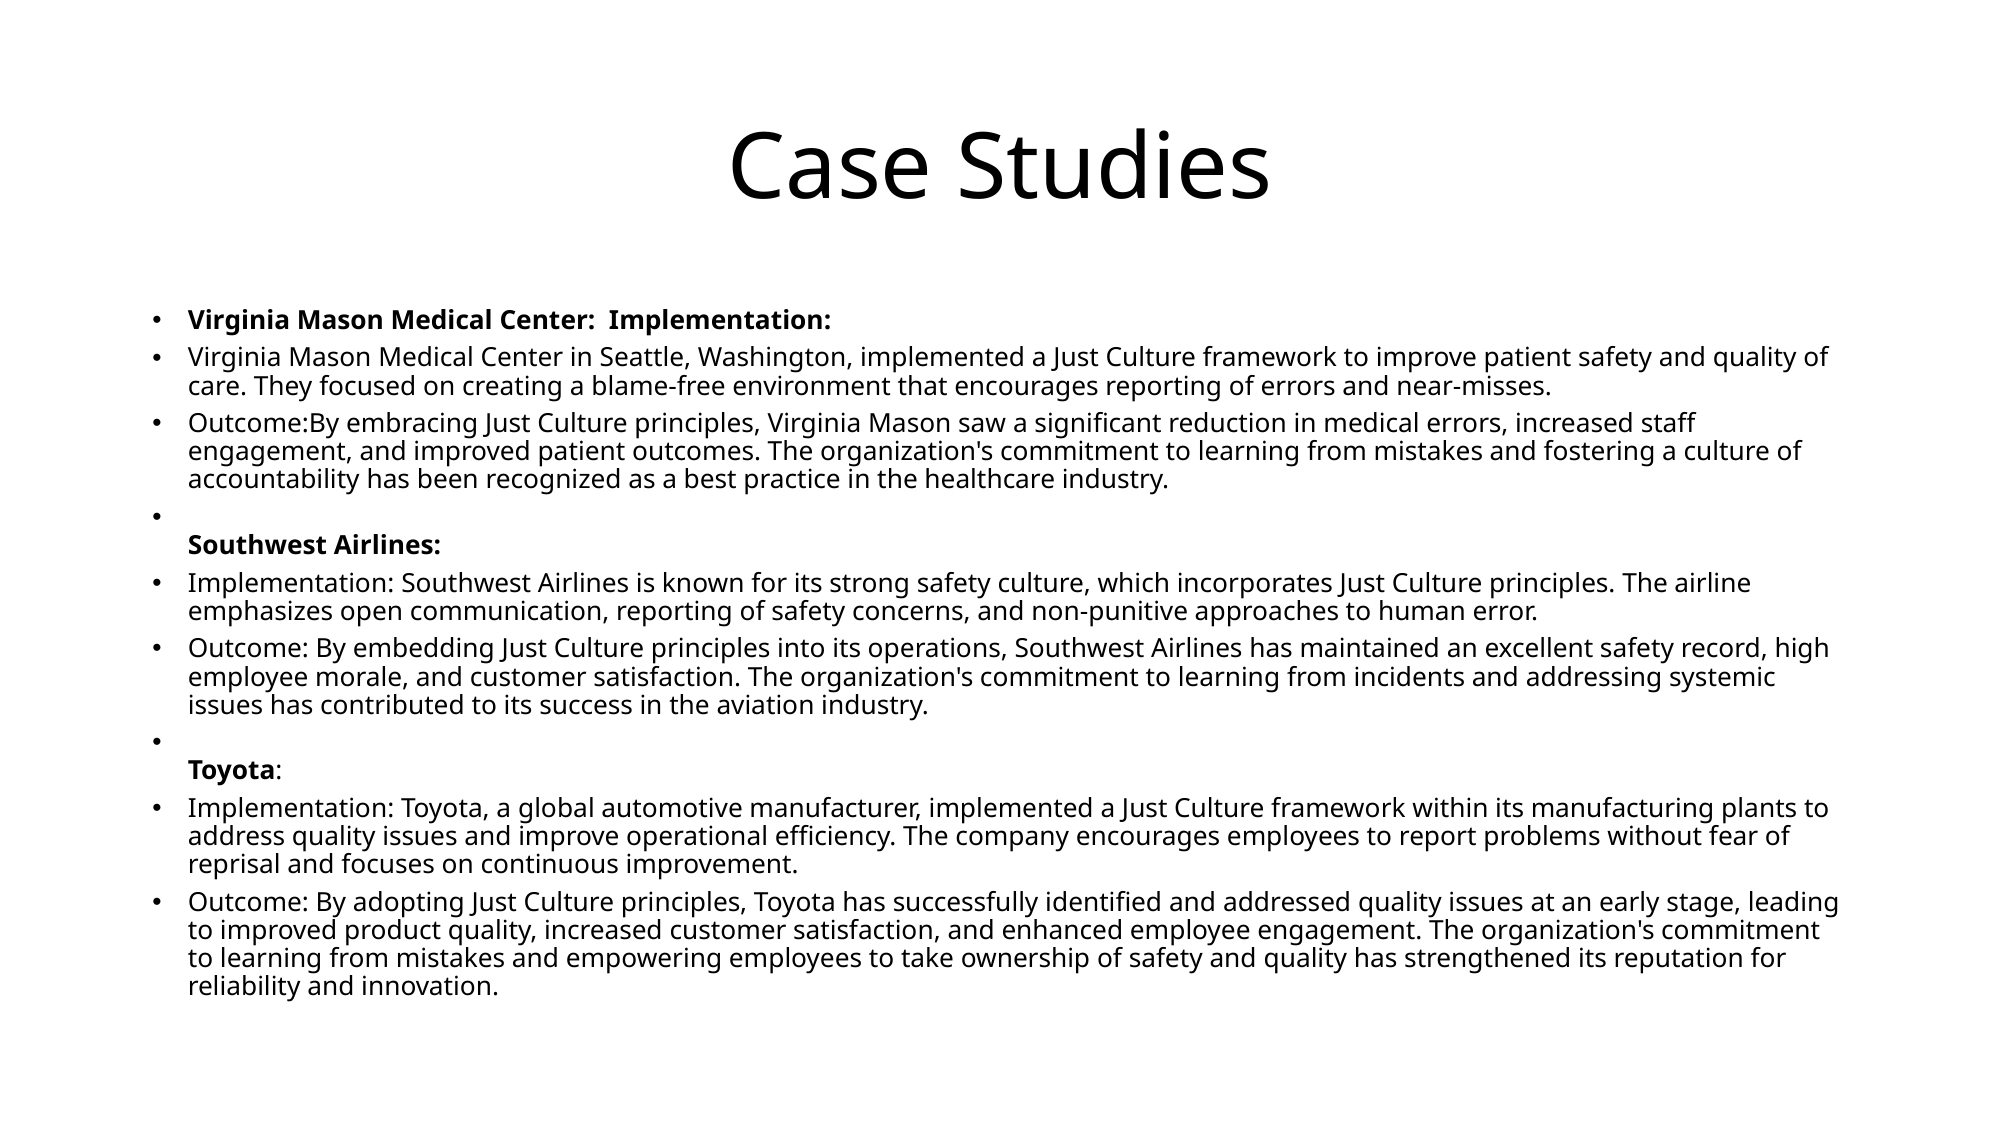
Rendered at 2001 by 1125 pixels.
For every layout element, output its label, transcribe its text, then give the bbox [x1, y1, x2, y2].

title Case Studies [137, 59, 1863, 278]
list Virginia Mason Medical Center: Implementation: Virginia Mason Medical Center in Seattle, Washington, implemented a Just Culture framework to improve patient safety and quality of care. They focused on creating a blame-free environment that encourages reporting of errors and near-misses. Outcome:By embracing Just Culture principles, Virginia Mason saw a significant reduction in medical errors, increased staff engagement, and improved patient outcomes. The organization's commitment to learning from mistakes and fostering a culture of accountability has been recognized as a best practice in the healthcare industry. Southwest Airlines: Implementation: Southwest Airlines is known for its strong safety culture, which incorporates Just Culture principles. The airline emphasizes open communication, reporting of safety concerns, and non-punitive approaches to human error. Outcome: By embedding Just Culture principles into its operations, Southwest Airlines has maintained an excellent safety record, high employee morale, and customer satisfaction. The organization's commitment to learning from incidents and addressing systemic issues has contributed to its success in the aviation industry. Toyota: Implementation: Toyota, a global automotive manufacturer, implemented a Just Culture framework within its manufacturing plants to address quality issues and improve operational efficiency. The company encourages employees to report problems without fear of reprisal and focuses on continuous improvement. Outcome: By adopting Just Culture principles, Toyota has successfully identified and addressed quality issues at an early stage, leading to improved product quality, increased customer satisfaction, and enhanced employee engagement. The organization's commitment to learning from mistakes and empowering employees to take ownership of safety and quality has strengthened its reputation for reliability and innovation. [137, 299, 1863, 1014]
